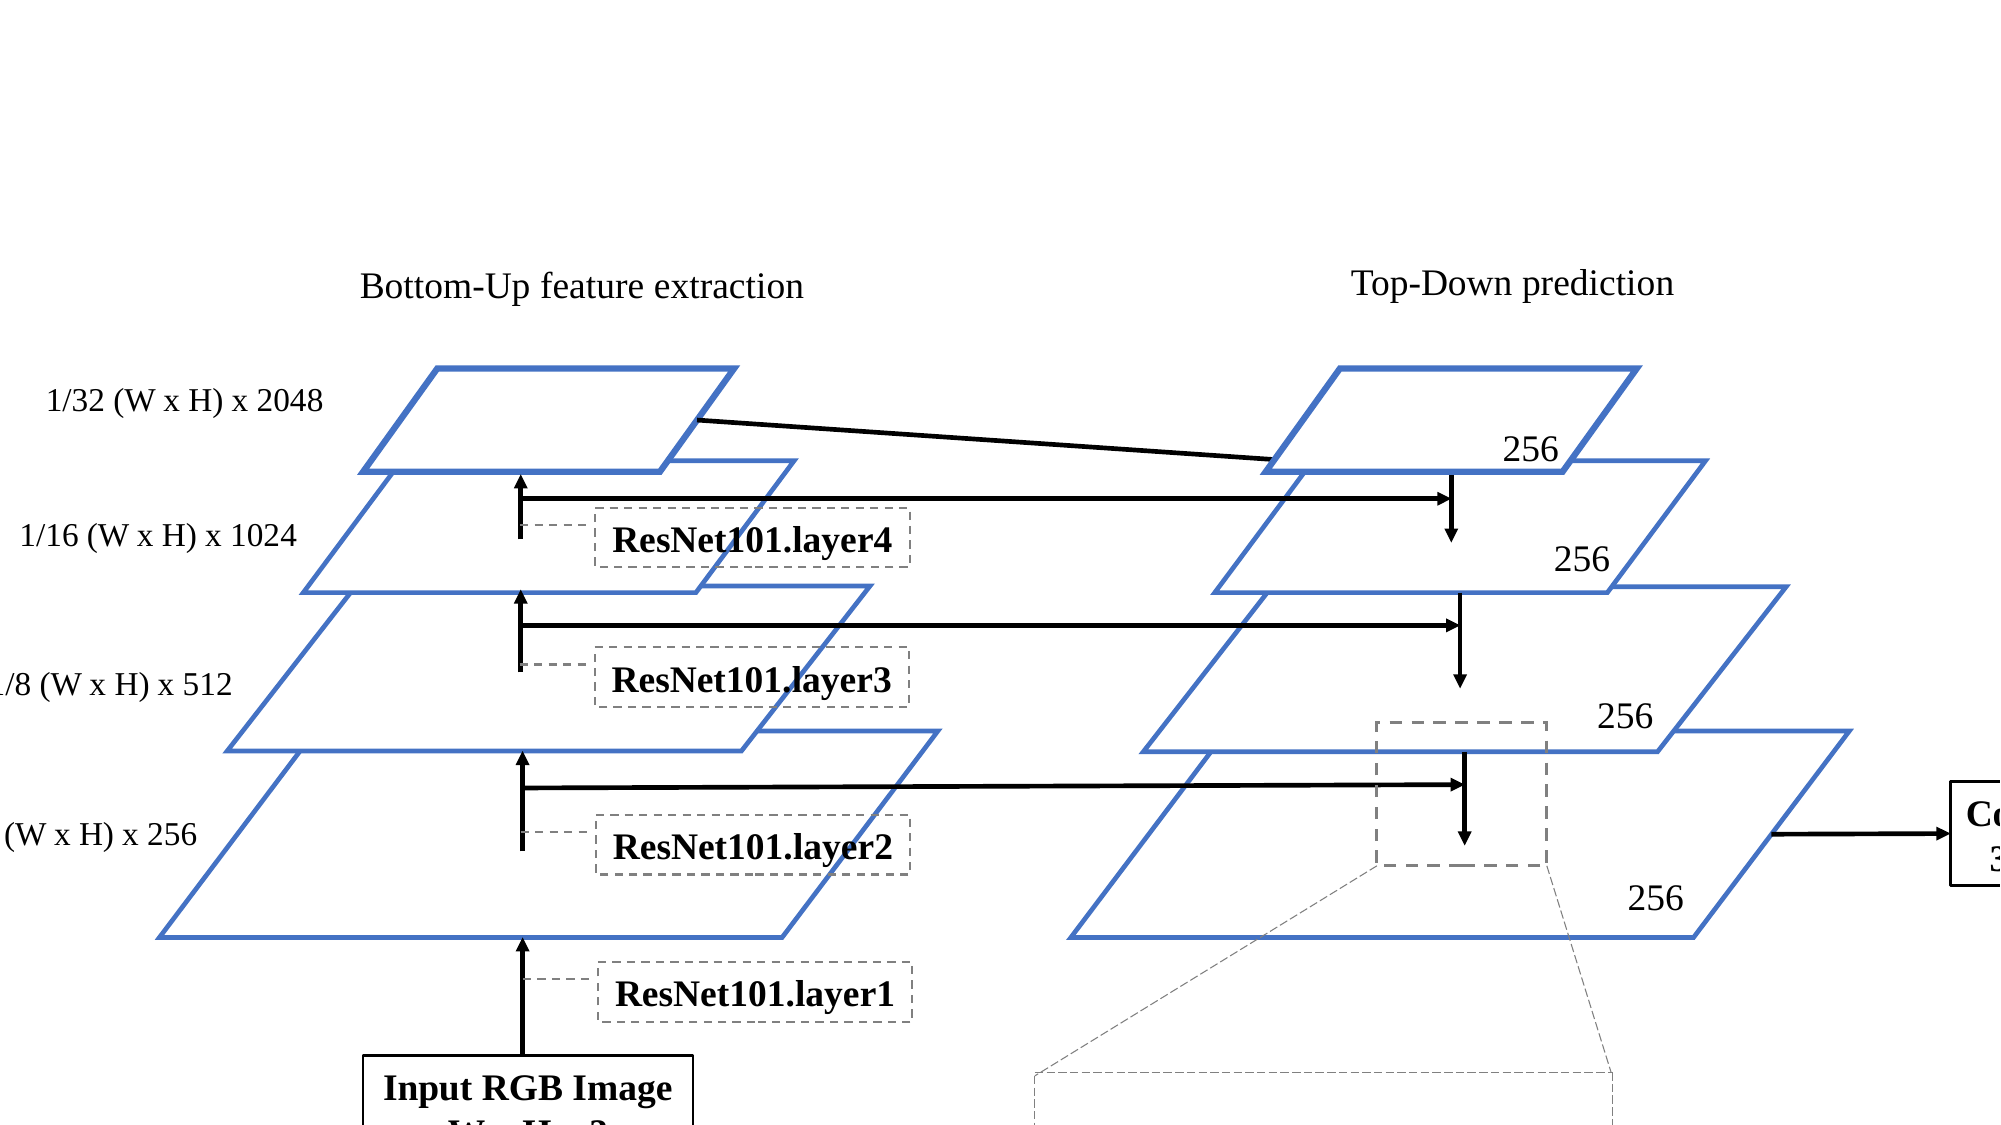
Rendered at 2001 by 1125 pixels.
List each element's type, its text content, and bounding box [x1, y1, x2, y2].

text_box [523, 584, 873, 623]
text_box [1376, 721, 1548, 867]
text_box ResNet101.layer3 [594, 647, 910, 708]
text_box [301, 459, 797, 594]
text_box ResNet101.layer4 [595, 507, 910, 568]
text_box Bottom-Up feature extraction [345, 253, 875, 314]
text_box 1/32 (W x H) x 2048 [31, 370, 403, 426]
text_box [522, 784, 1465, 788]
text_box [1212, 459, 1708, 594]
text_box 1/16 (W x H) x 1024 [4, 505, 376, 561]
text_box [1263, 367, 1639, 473]
text_box [1124, 788, 1376, 865]
text_box [361, 367, 737, 473]
text_box 256 [1612, 865, 1736, 926]
text_box 256 [1539, 526, 1663, 587]
text_box Input RGB Image W x H x 3 [363, 1055, 693, 1125]
text_box 256 [1487, 416, 1611, 477]
text_box 1/8 (W x H) x 512 [0, 654, 345, 710]
text_box [1141, 585, 1789, 753]
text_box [1034, 865, 1377, 1071]
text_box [1546, 865, 1611, 1071]
text_box Top-Down prediction [1336, 250, 1866, 311]
text_box ResNet101.layer1 [597, 962, 913, 1022]
text_box [525, 730, 940, 784]
text_box Conv1 3x3 [1950, 781, 2000, 886]
text_box [1377, 866, 1546, 939]
text_box [225, 594, 839, 753]
text_box [1186, 753, 1376, 783]
text_box ResNet101.layer2 [595, 814, 911, 875]
text_box 256 [1582, 684, 1706, 744]
text_box [157, 753, 896, 939]
text_box 1/4 (W x H) x 256 [0, 804, 310, 860]
text_box [1547, 730, 1852, 939]
